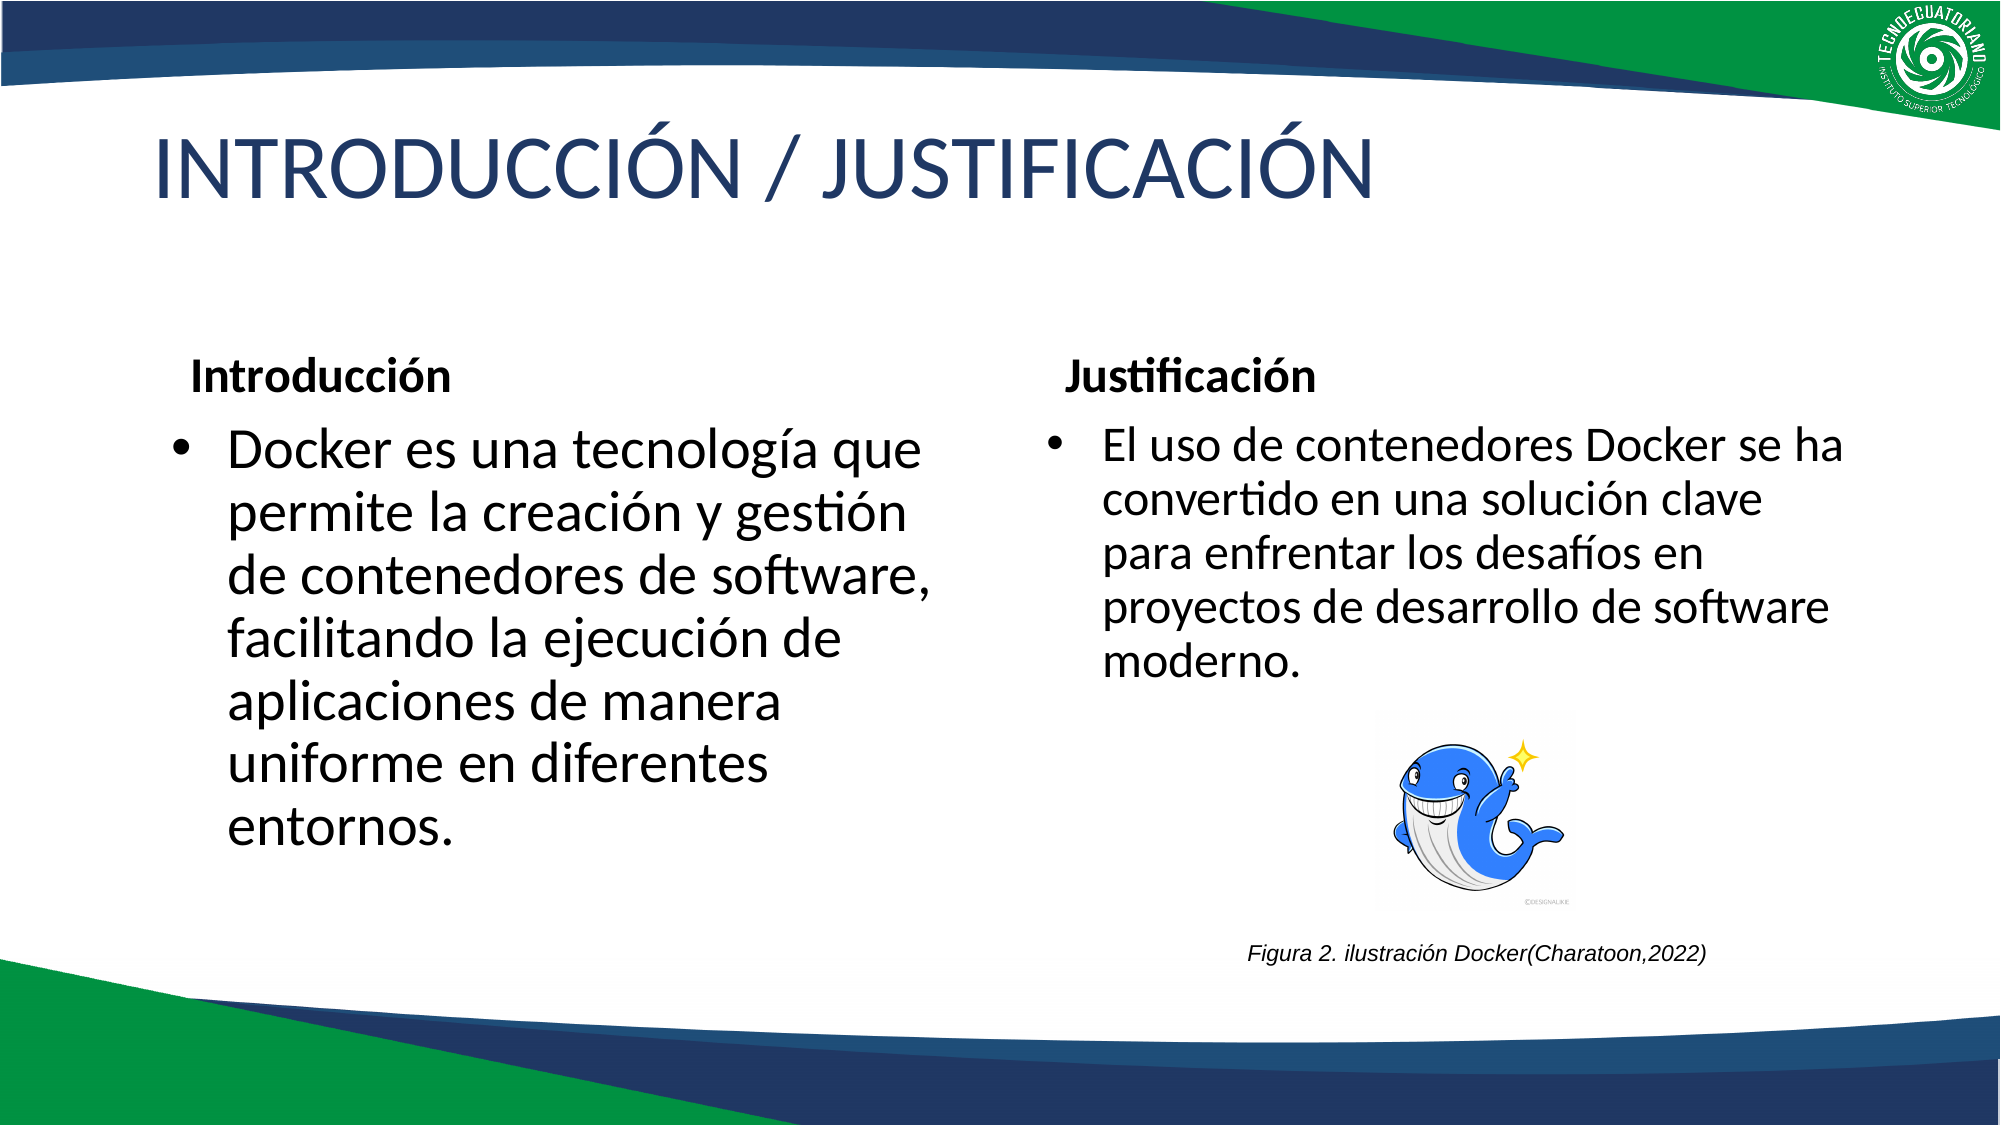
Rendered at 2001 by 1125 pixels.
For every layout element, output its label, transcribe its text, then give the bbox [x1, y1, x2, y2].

picture [3, 0, 2000, 131]
picture [0, 958, 2000, 1125]
list Justificación [1012, 275, 1863, 410]
picture [1375, 710, 1577, 912]
list Docker es una tecnología que permite la creación y gestión de contenedores de software, facilitando la ejecución de aplicaciones de manera uniforme en diferentes entornos. [137, 410, 984, 1016]
list Introducción [137, 275, 984, 410]
table_header Figura 2. ilustración Docker(Charatoon,2022) [1233, 934, 1801, 993]
list El uso de contenedores Docker se ha convertido en una solución clave para enfrentar los desafíos en proyectos de desarrollo de software moderno. [1012, 410, 1863, 1016]
title INTRODUCCIÓN / JUSTIFICACIÓN [137, 59, 1863, 278]
